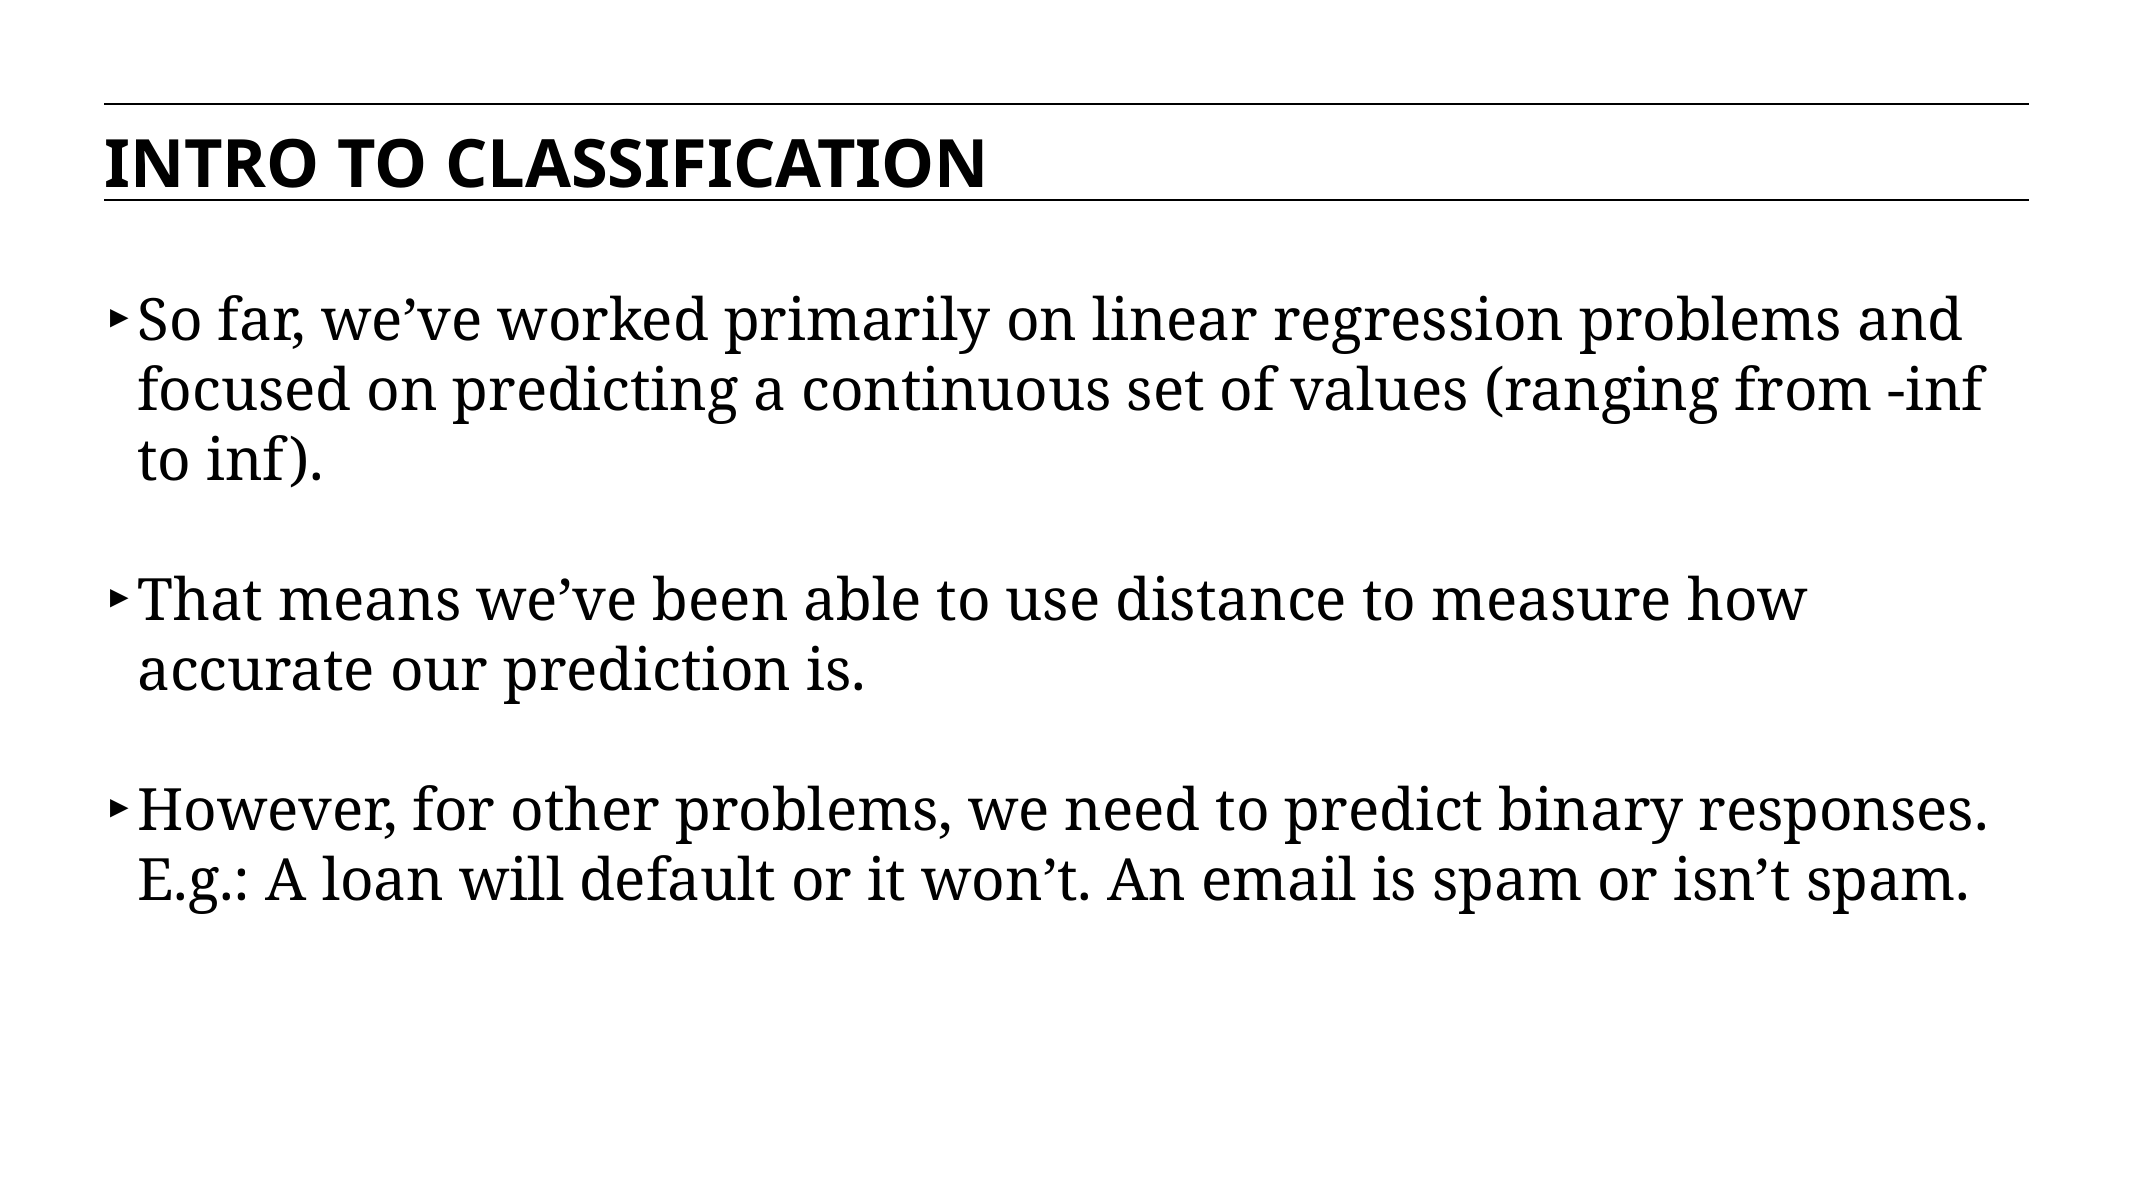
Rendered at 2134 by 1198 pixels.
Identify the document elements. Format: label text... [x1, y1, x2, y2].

list So far, we’ve worked primarily on linear regression problems and focused on predicting a continuous set of values (ranging from -inf to inf). That means we’ve been able to use distance to measure how accurate our prediction is. However, for other problems, we need to predict binary responses. E.g.: A loan will default or it won’t. An email is spam or isn’t spam. [104, 212, 2030, 837]
text_box INTRO TO CLASSIFICATION [104, 120, 2030, 192]
